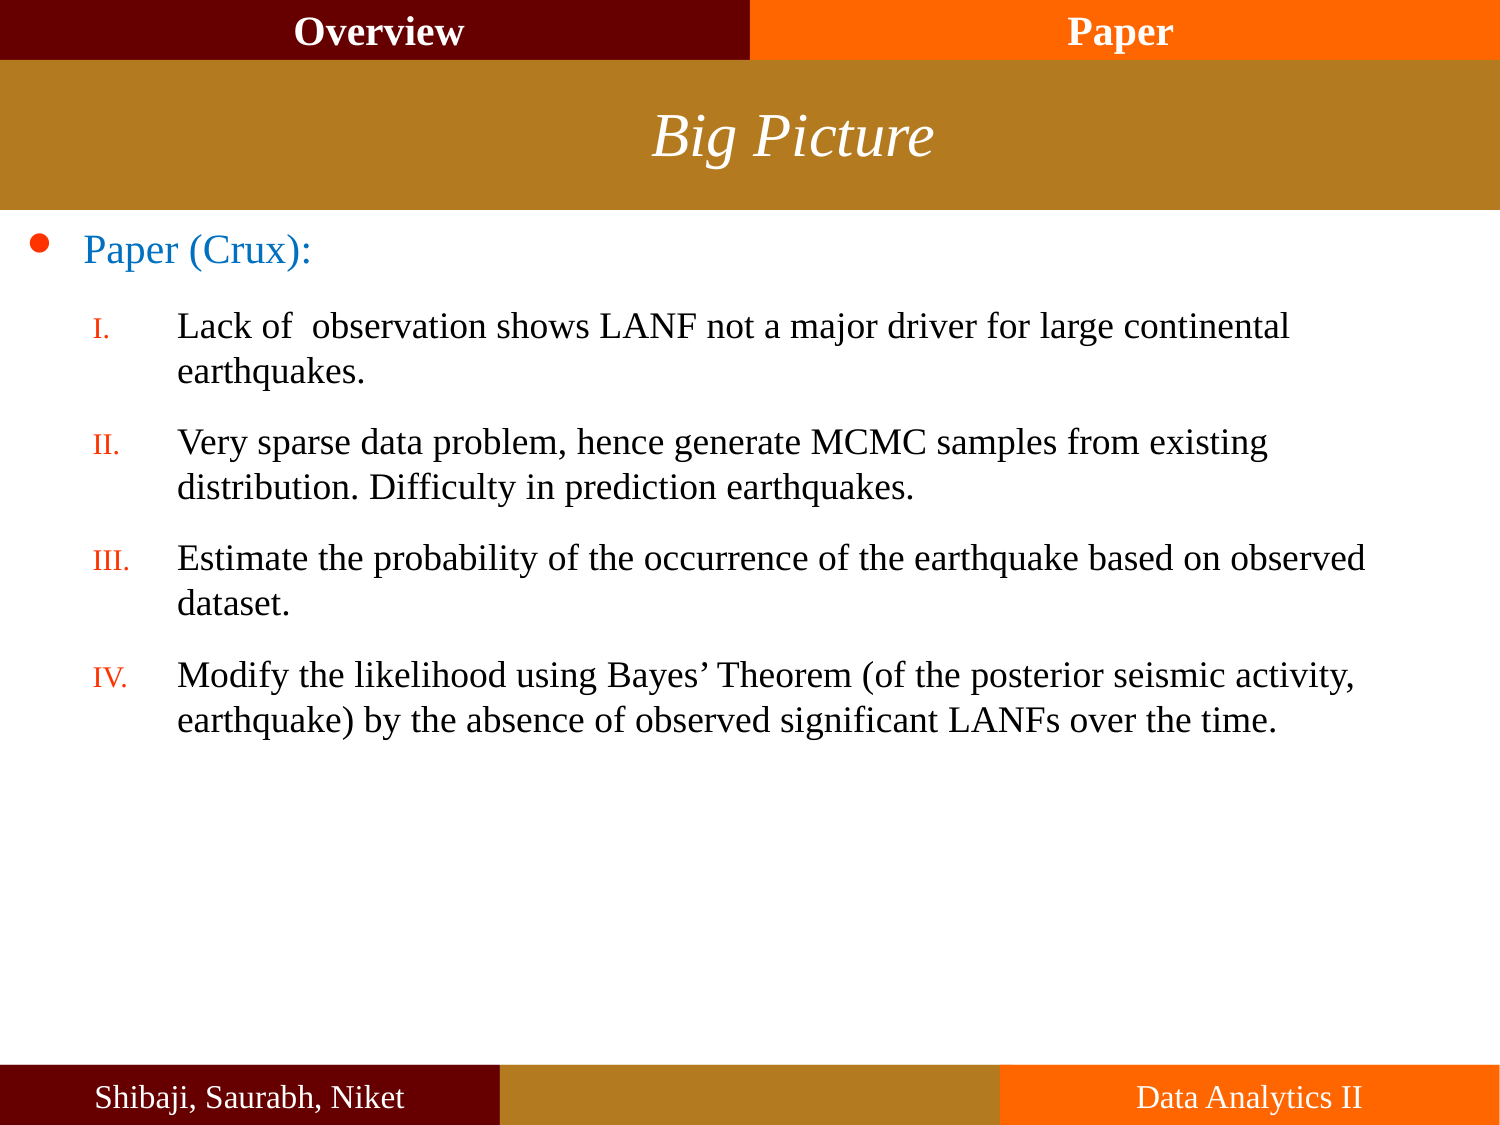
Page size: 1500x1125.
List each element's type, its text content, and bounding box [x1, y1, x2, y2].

list Paper (Crux): Lack of observation shows LANF not a major driver for large continental earthquakes. Very sparse data problem, hence generate MCMC samples from existing distribution. Difficulty in prediction earthquakes. Estimate the probability of the occurrence of the earthquake based on observed dataset. Modify the likelihood using Bayes’ Theorem (of the posterior seismic activity, earthquake) by the absence of observed significant LANFs over the time. [11, 214, 1463, 926]
text_box Shibaji, Saurabh, Niket [0, 1063, 498, 1125]
text_box Data Analytics II [998, 1063, 1500, 1125]
list Paper [759, 0, 1500, 63]
list Overview [0, 0, 759, 63]
title Big Picture [274, 87, 1313, 176]
text_box [498, 1063, 998, 1125]
